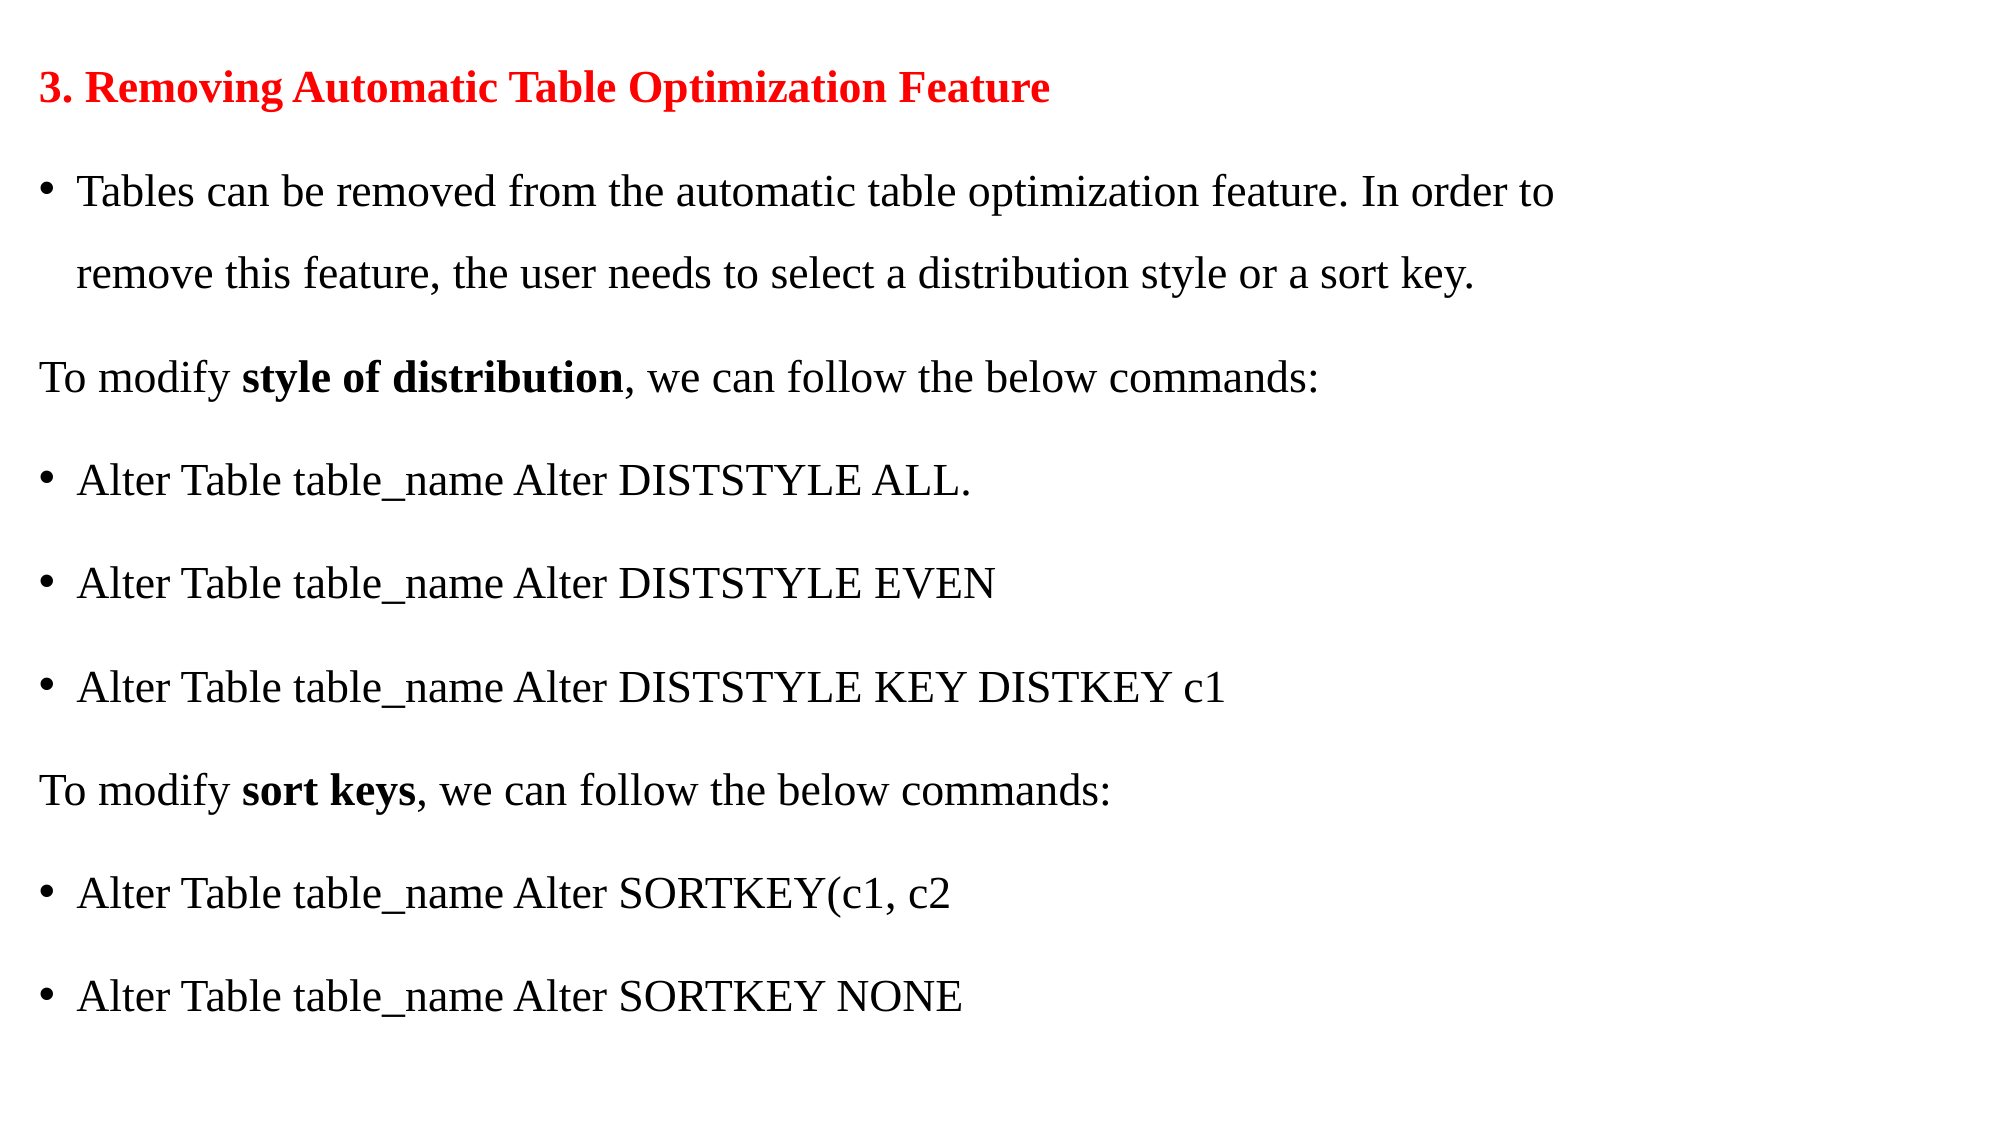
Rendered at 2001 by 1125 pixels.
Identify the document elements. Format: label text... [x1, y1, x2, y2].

list 3. Removing Automatic Table Optimization Feature Tables can be removed from the automatic table optimization feature. In order to remove this feature, the user needs to select a distribution style or a sort key. To modify style of distribution, we can follow the below commands: Alter Table table_name Alter DISTSTYLE ALL. Alter Table table_name Alter DISTSTYLE EVEN Alter Table table_name Alter DISTSTYLE KEY DISTKEY c1 To modify sort keys, we can follow the below commands: Alter Table table_name Alter SORTKEY(c1, c2 Alter Table table_name Alter SORTKEY NONE [23, 55, 1599, 1072]
